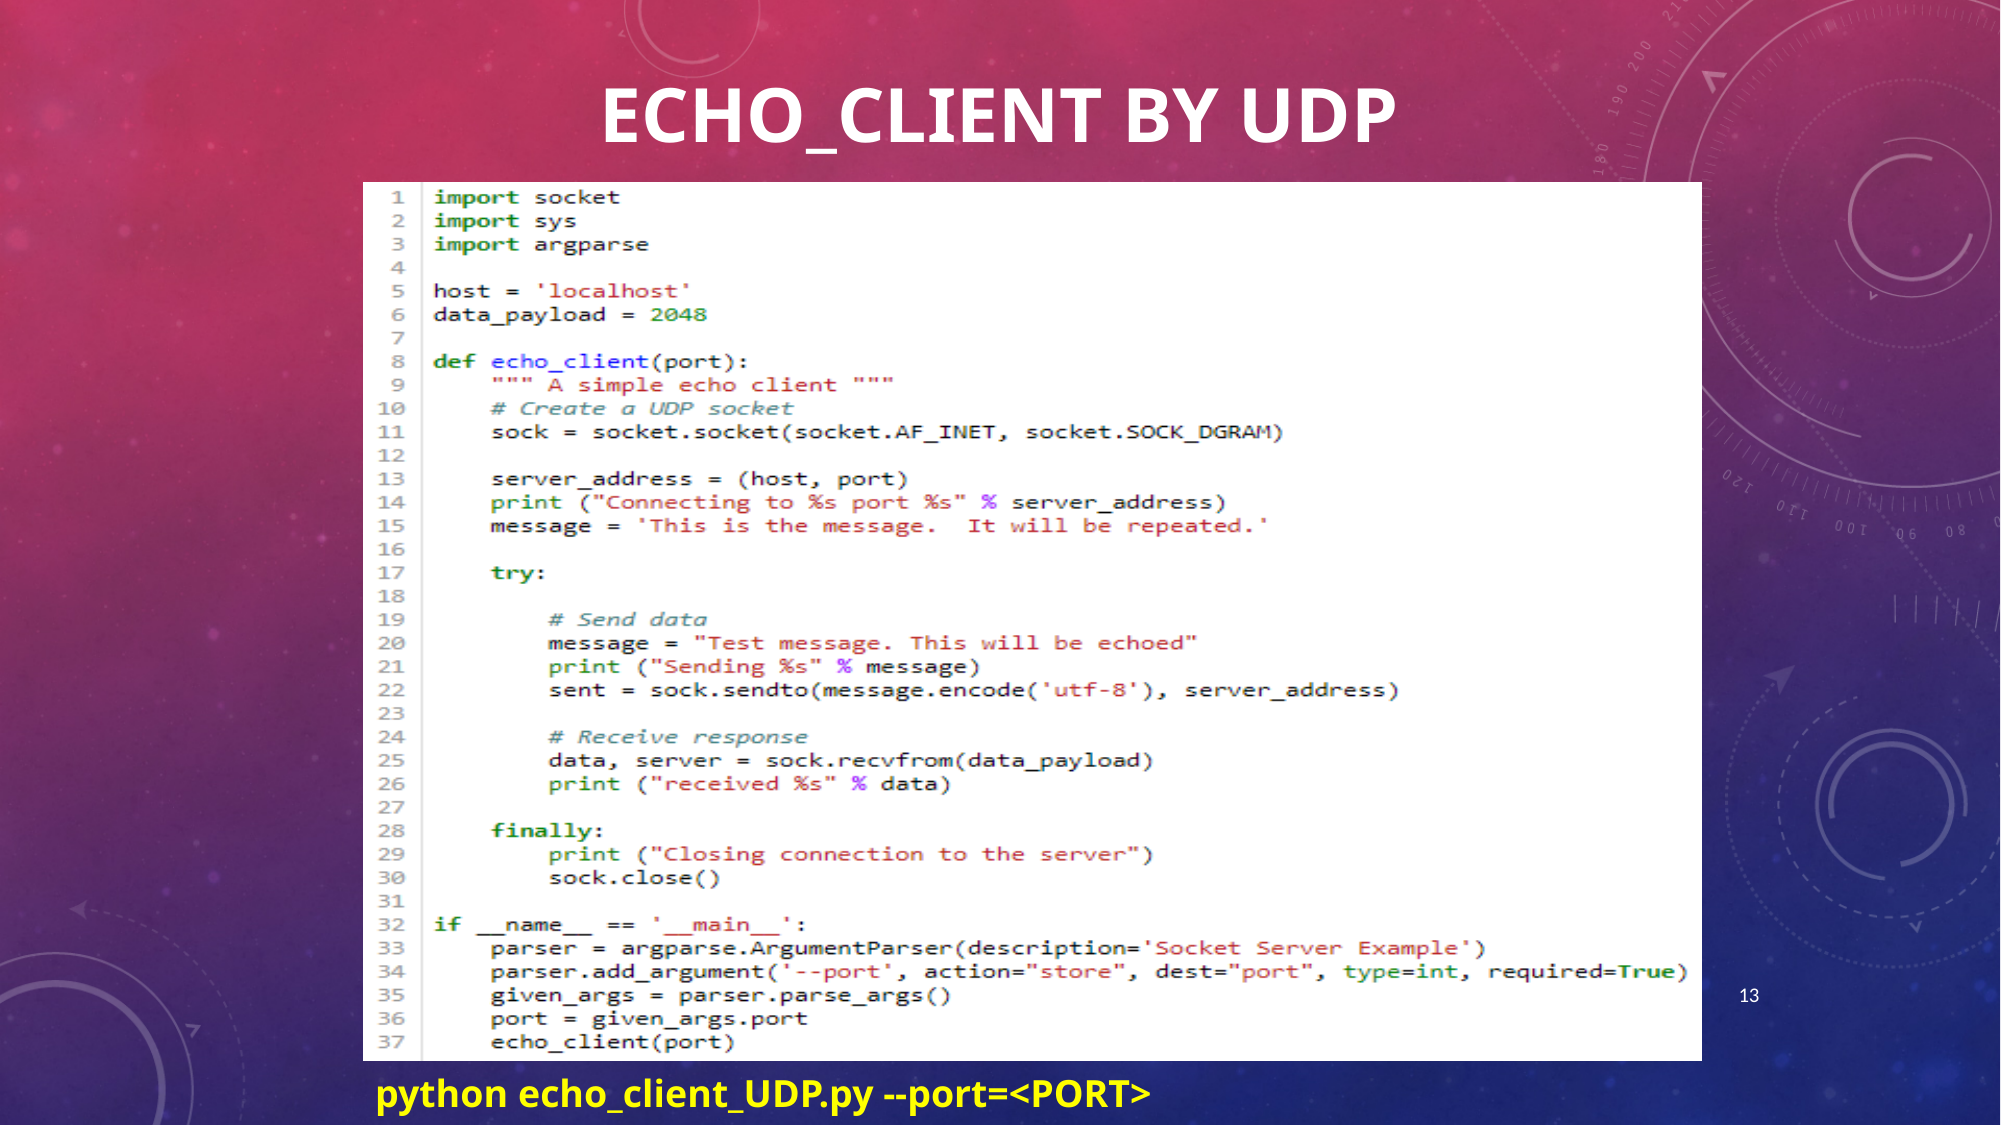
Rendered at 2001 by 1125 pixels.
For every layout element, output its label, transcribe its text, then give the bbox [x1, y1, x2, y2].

title echo_client by UDP [99, 19, 1900, 207]
text_box python echo_client_UDP.py --port=<PORT> [360, 1069, 1652, 1123]
picture [0, 0, 2001, 1125]
slide_number 13 [1707, 963, 1775, 1025]
